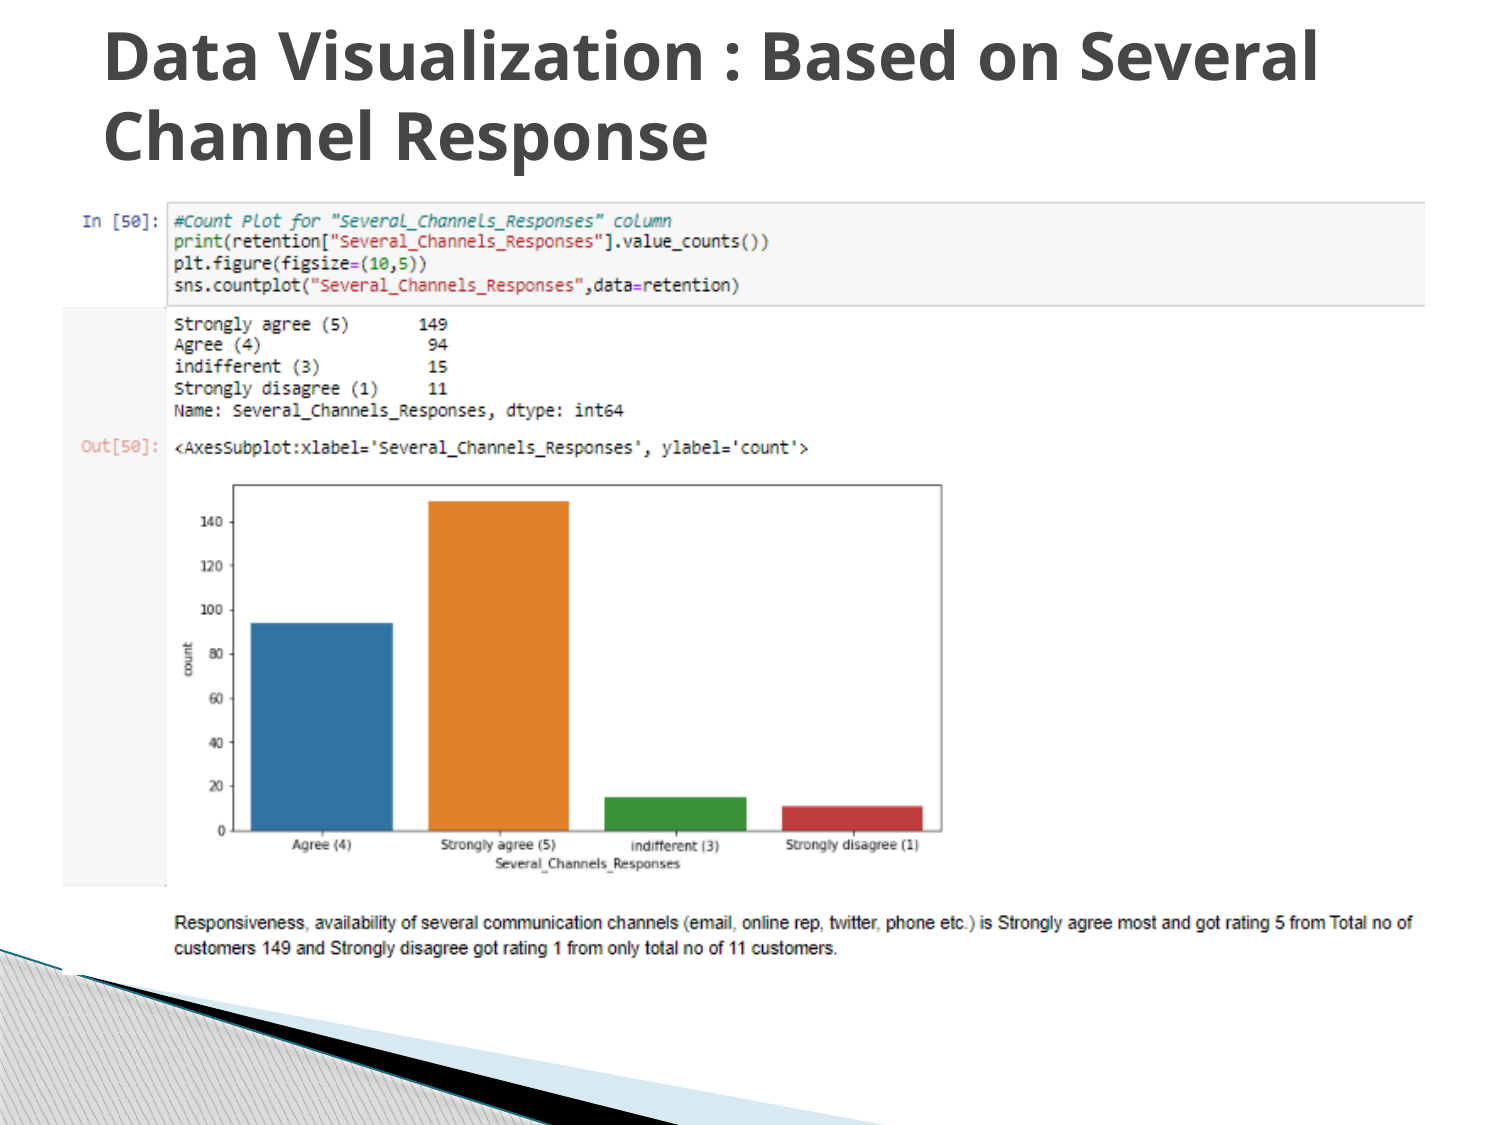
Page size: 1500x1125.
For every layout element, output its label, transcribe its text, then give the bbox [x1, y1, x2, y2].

title Data Visualization : Based on Several Channel Response [87, 0, 1500, 188]
picture [62, 187, 1425, 976]
